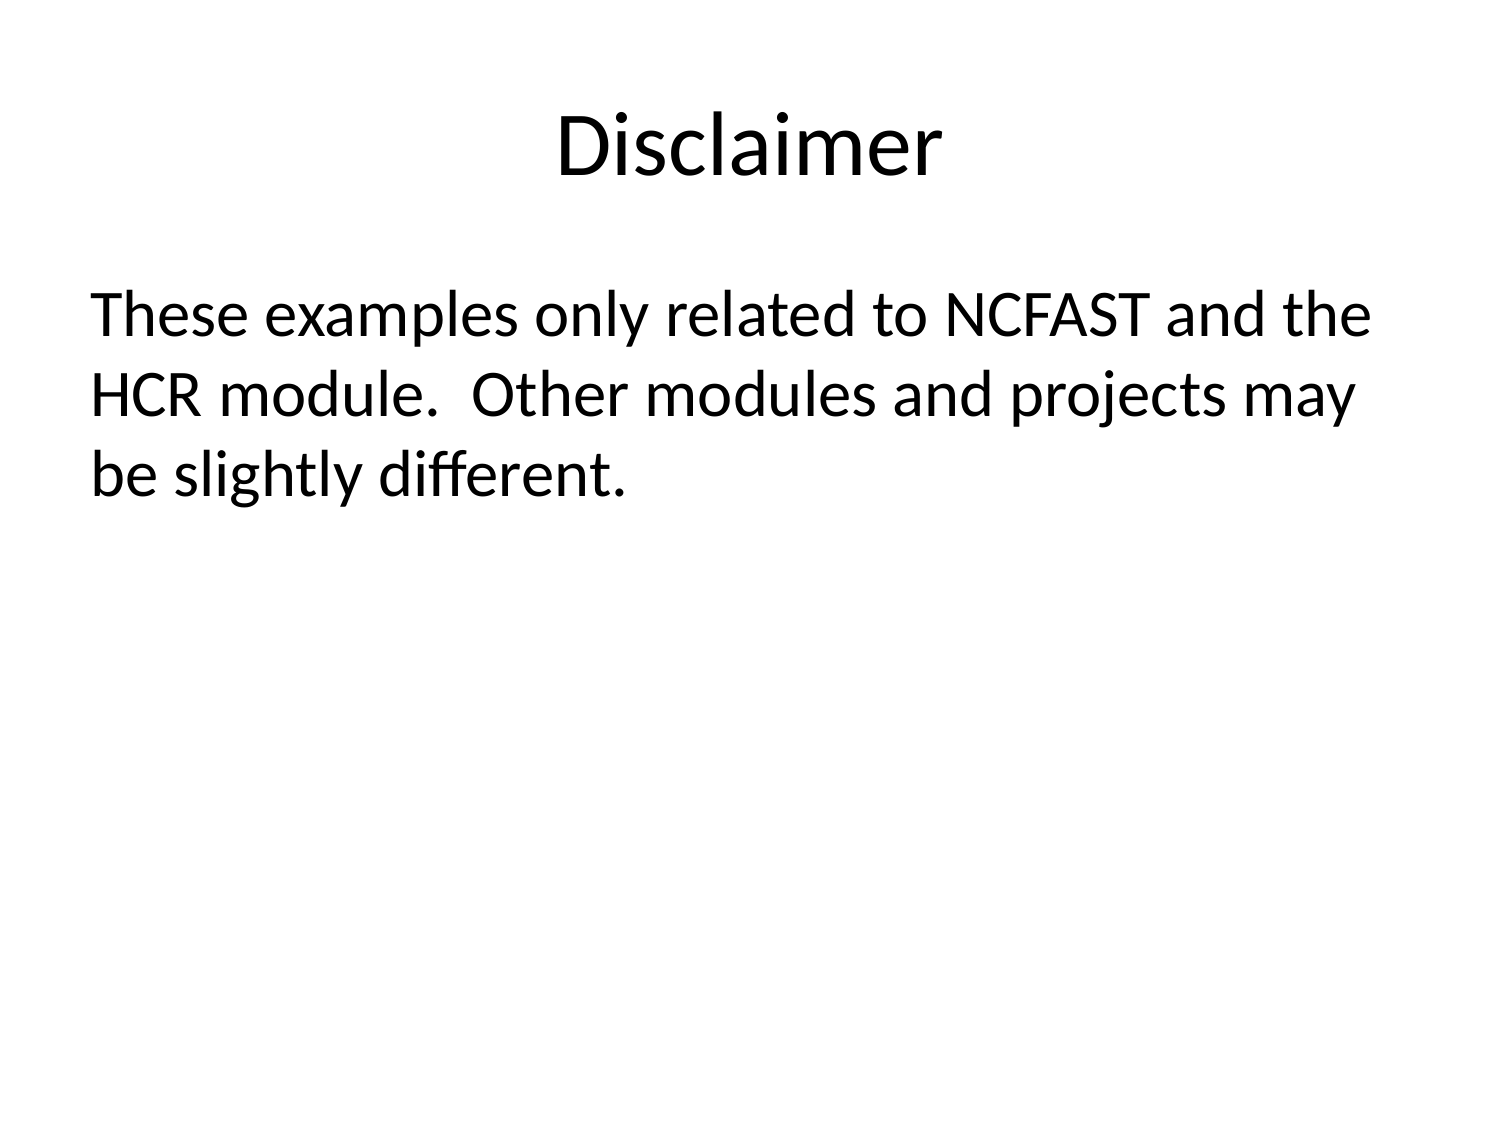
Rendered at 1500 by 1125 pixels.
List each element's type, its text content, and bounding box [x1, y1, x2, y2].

list These examples only related to NCFAST and the HCR module. Other modules and projects may be slightly different. [75, 262, 1425, 1005]
title Disclaimer [75, 45, 1425, 233]
